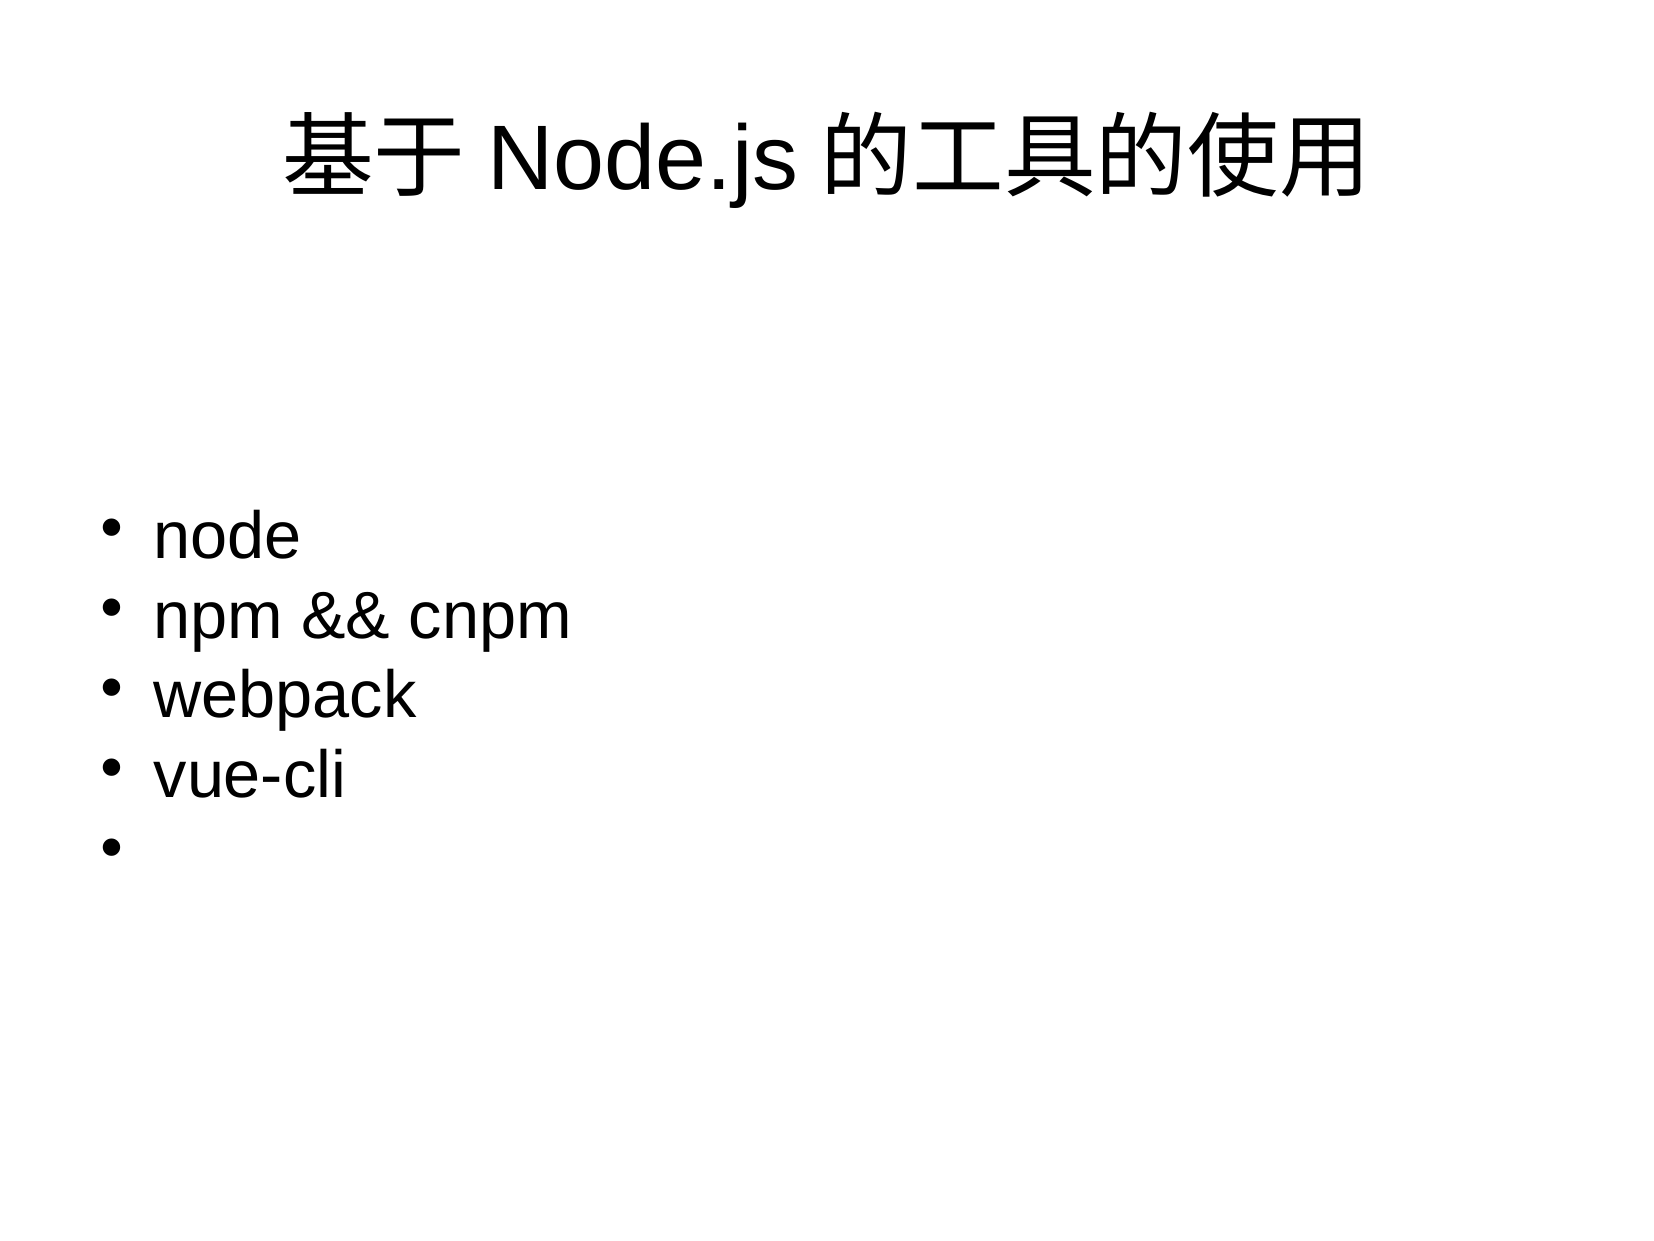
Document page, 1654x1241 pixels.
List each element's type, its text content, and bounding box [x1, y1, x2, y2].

text_box 基于Node.js的工具的使用 [82, 49, 1571, 257]
text_box node npm && cnpm webpack vue-cli [82, 290, 1536, 1093]
